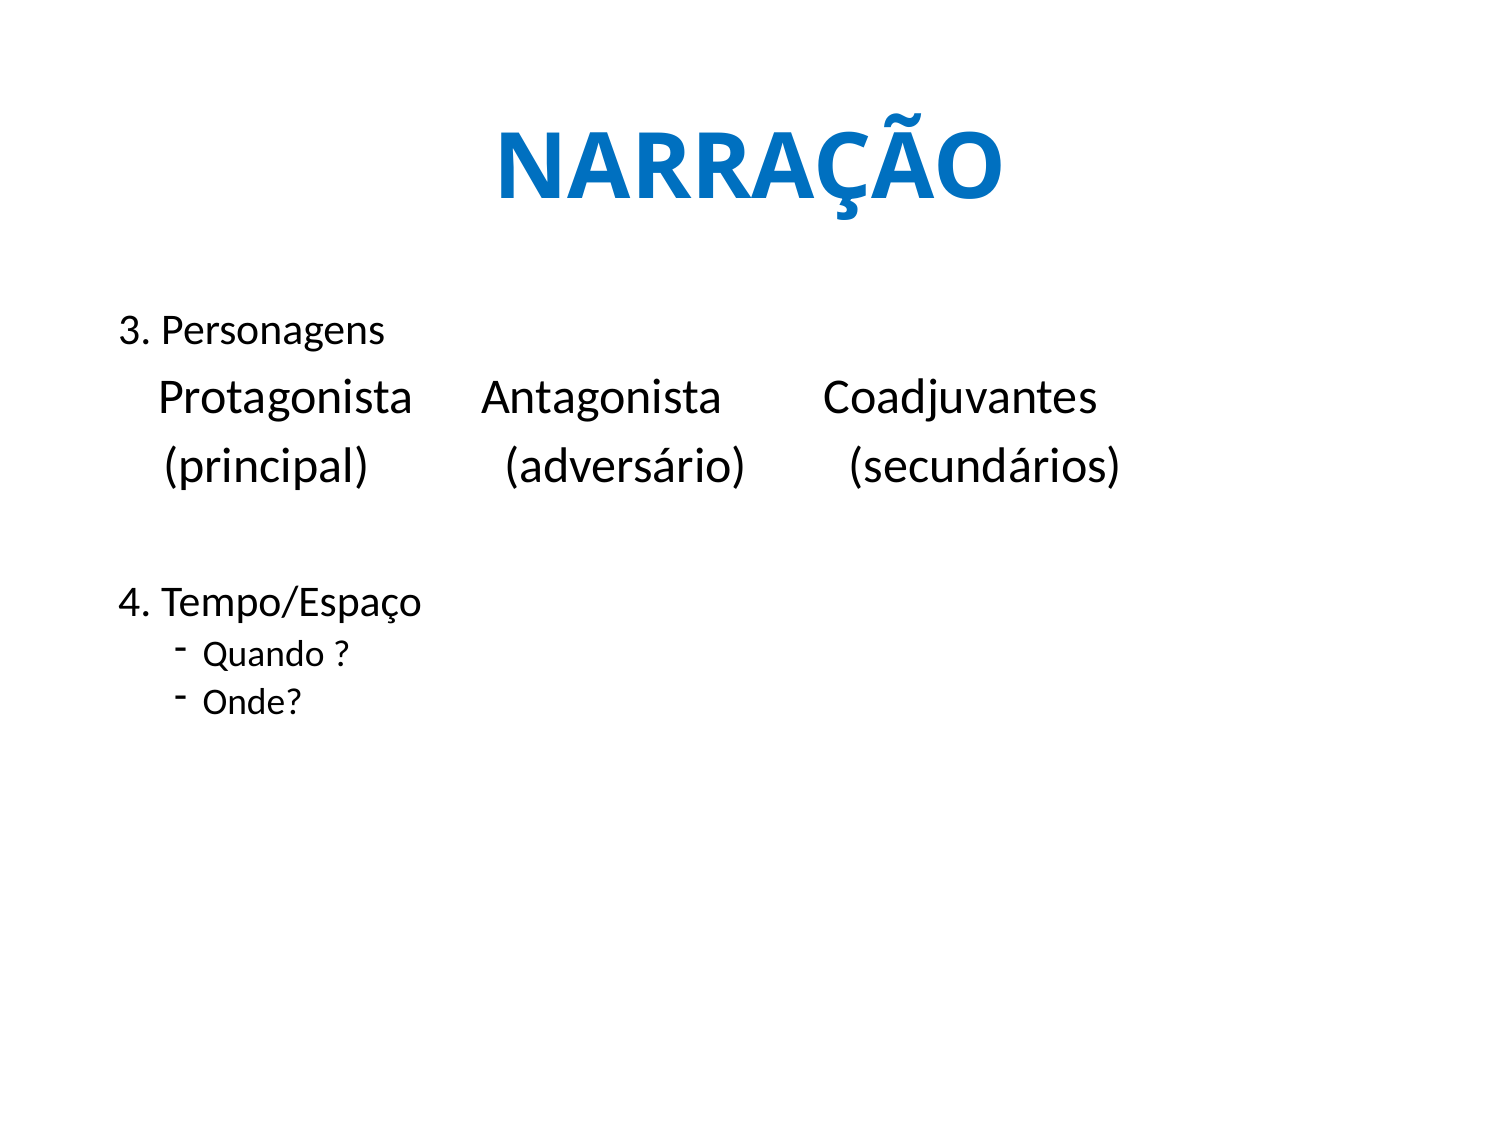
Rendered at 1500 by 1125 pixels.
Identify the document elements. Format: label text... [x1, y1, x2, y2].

list 3. Personagens Protagonista Antagonista Coadjuvantes (principal) (adversário) (secundários) 4. Tempo/Espaço Quando ? Onde? [103, 299, 1397, 1014]
title NARRAÇÃO [103, 59, 1397, 278]
